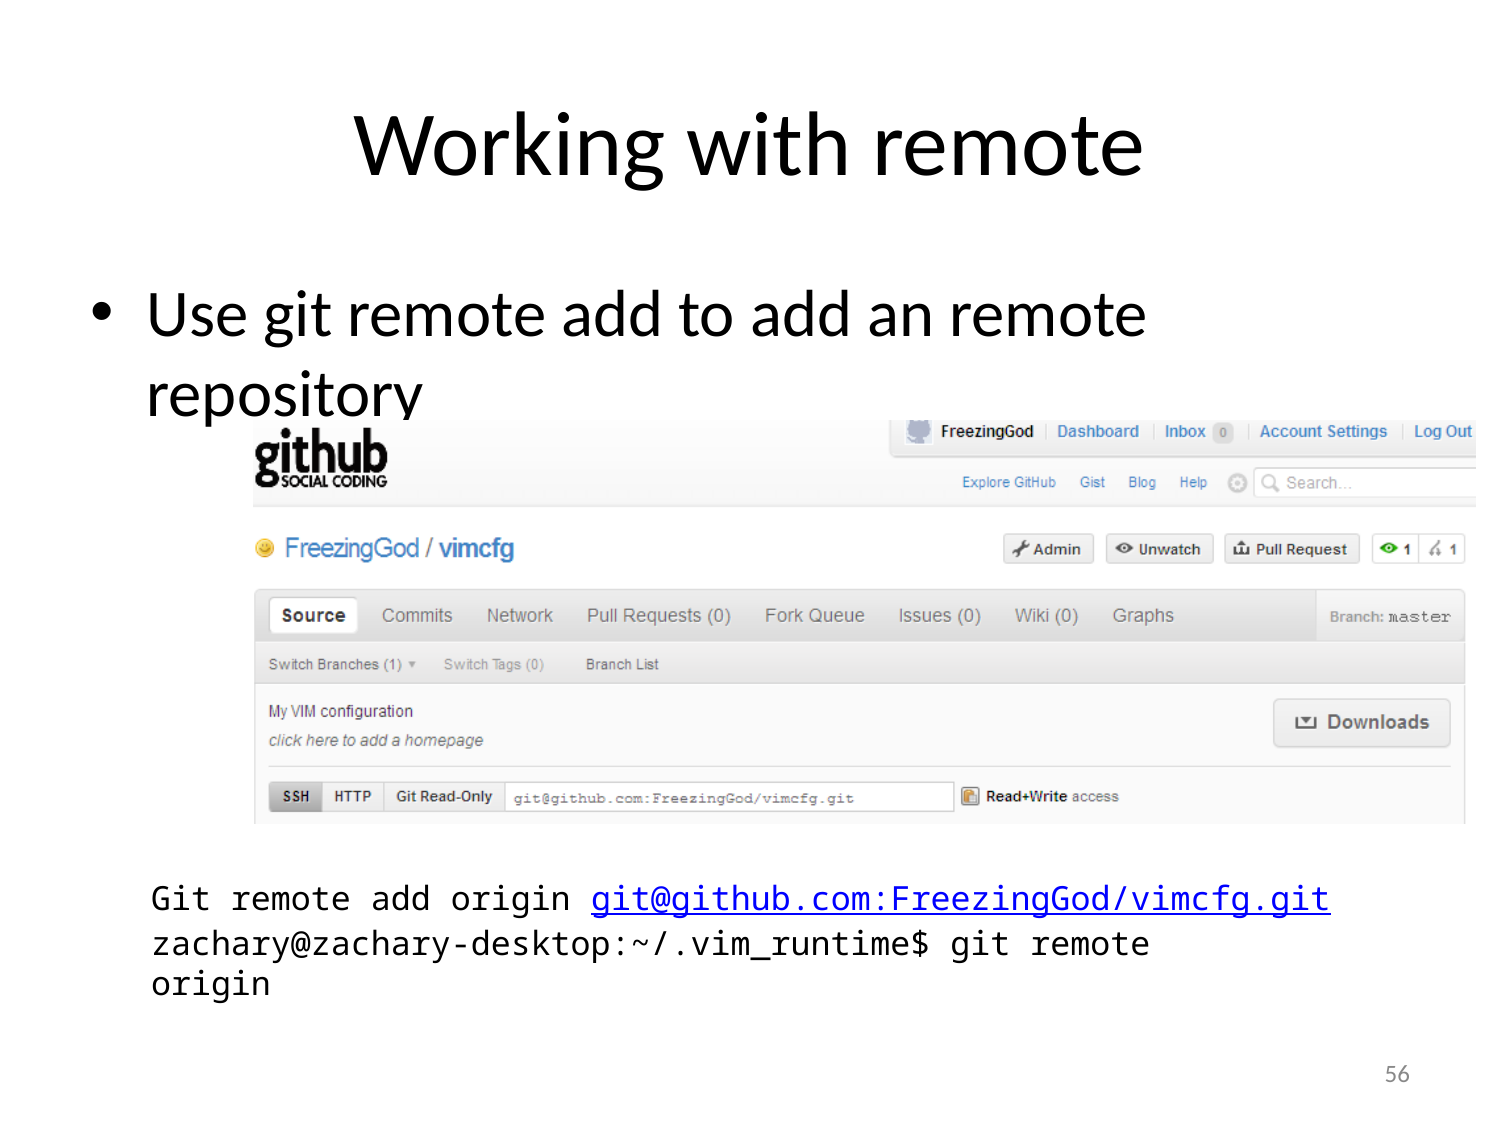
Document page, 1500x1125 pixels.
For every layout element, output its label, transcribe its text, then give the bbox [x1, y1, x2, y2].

title Working with remote [75, 45, 1425, 233]
text_box Git remote add origin git@github.com:FreezingGod/vimcfg.git zachary@zachary-desktop:~/.vim_runtime$ git remote origin [136, 869, 1346, 1010]
slide_number 56 [1074, 1042, 1425, 1103]
list Use git remote add to add an remote repository [75, 262, 1425, 1005]
picture [253, 420, 1476, 824]
